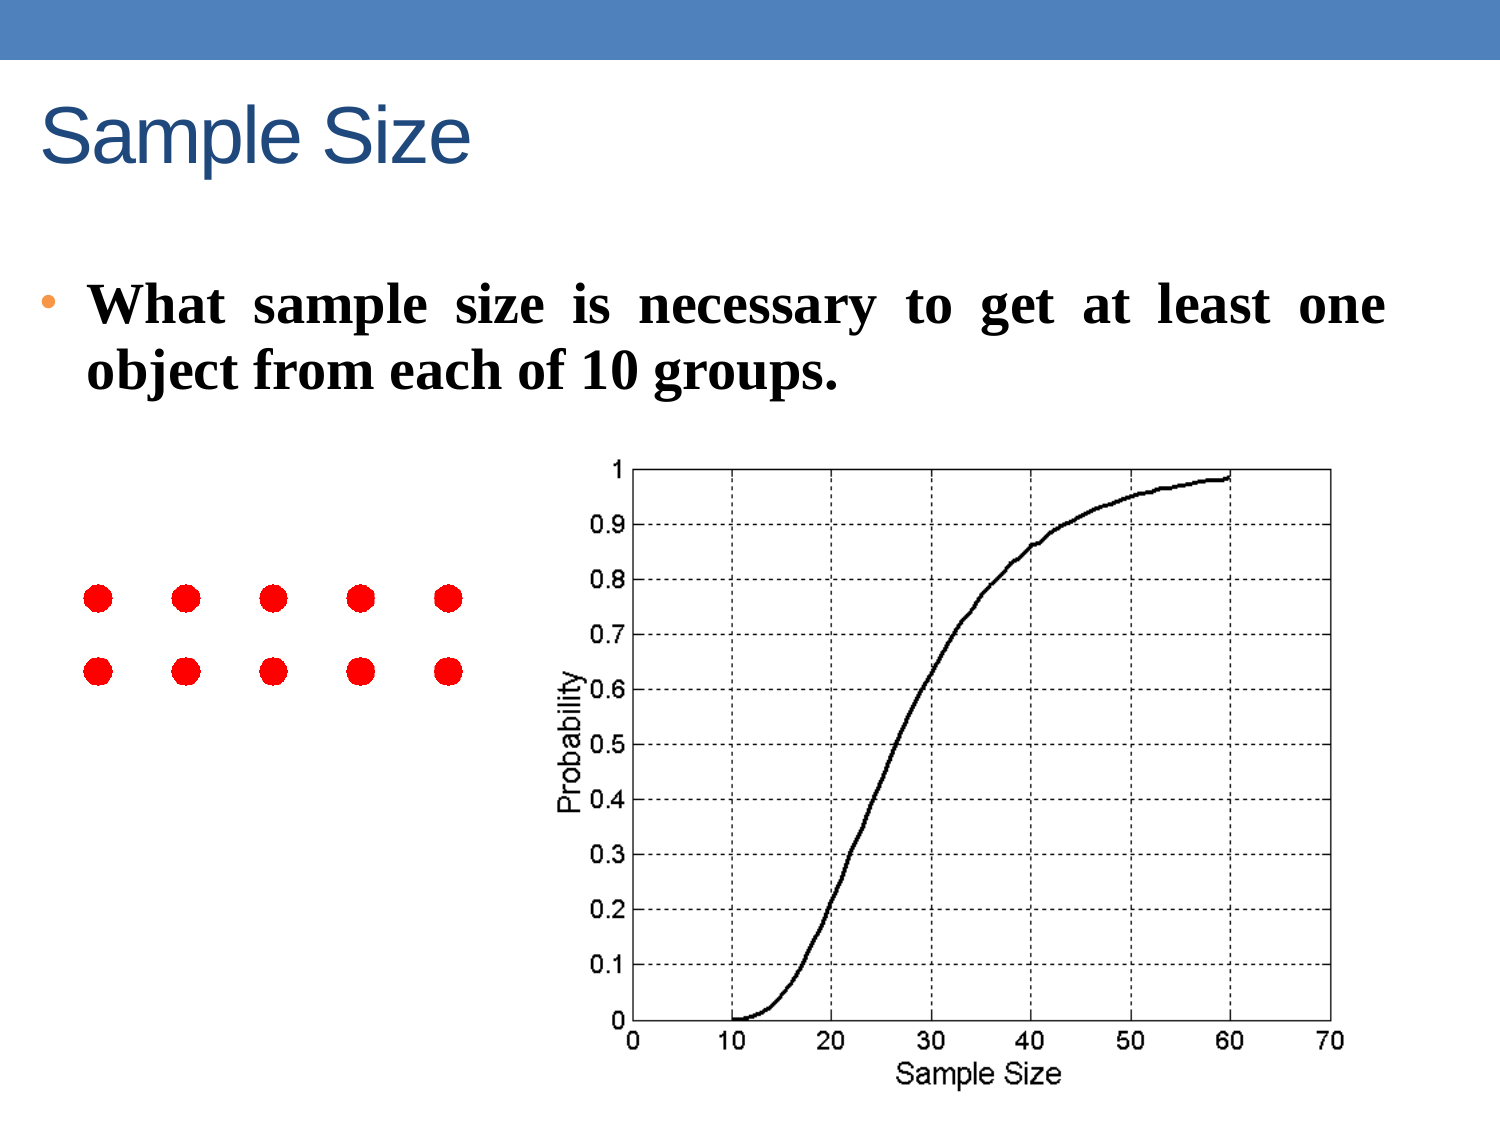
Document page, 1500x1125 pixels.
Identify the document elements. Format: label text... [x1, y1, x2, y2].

list What sample size is necessary to get at least one object from each of 10 groups. [24, 262, 1403, 1088]
title Sample Size [24, 75, 1434, 188]
picture [49, 418, 1417, 1094]
